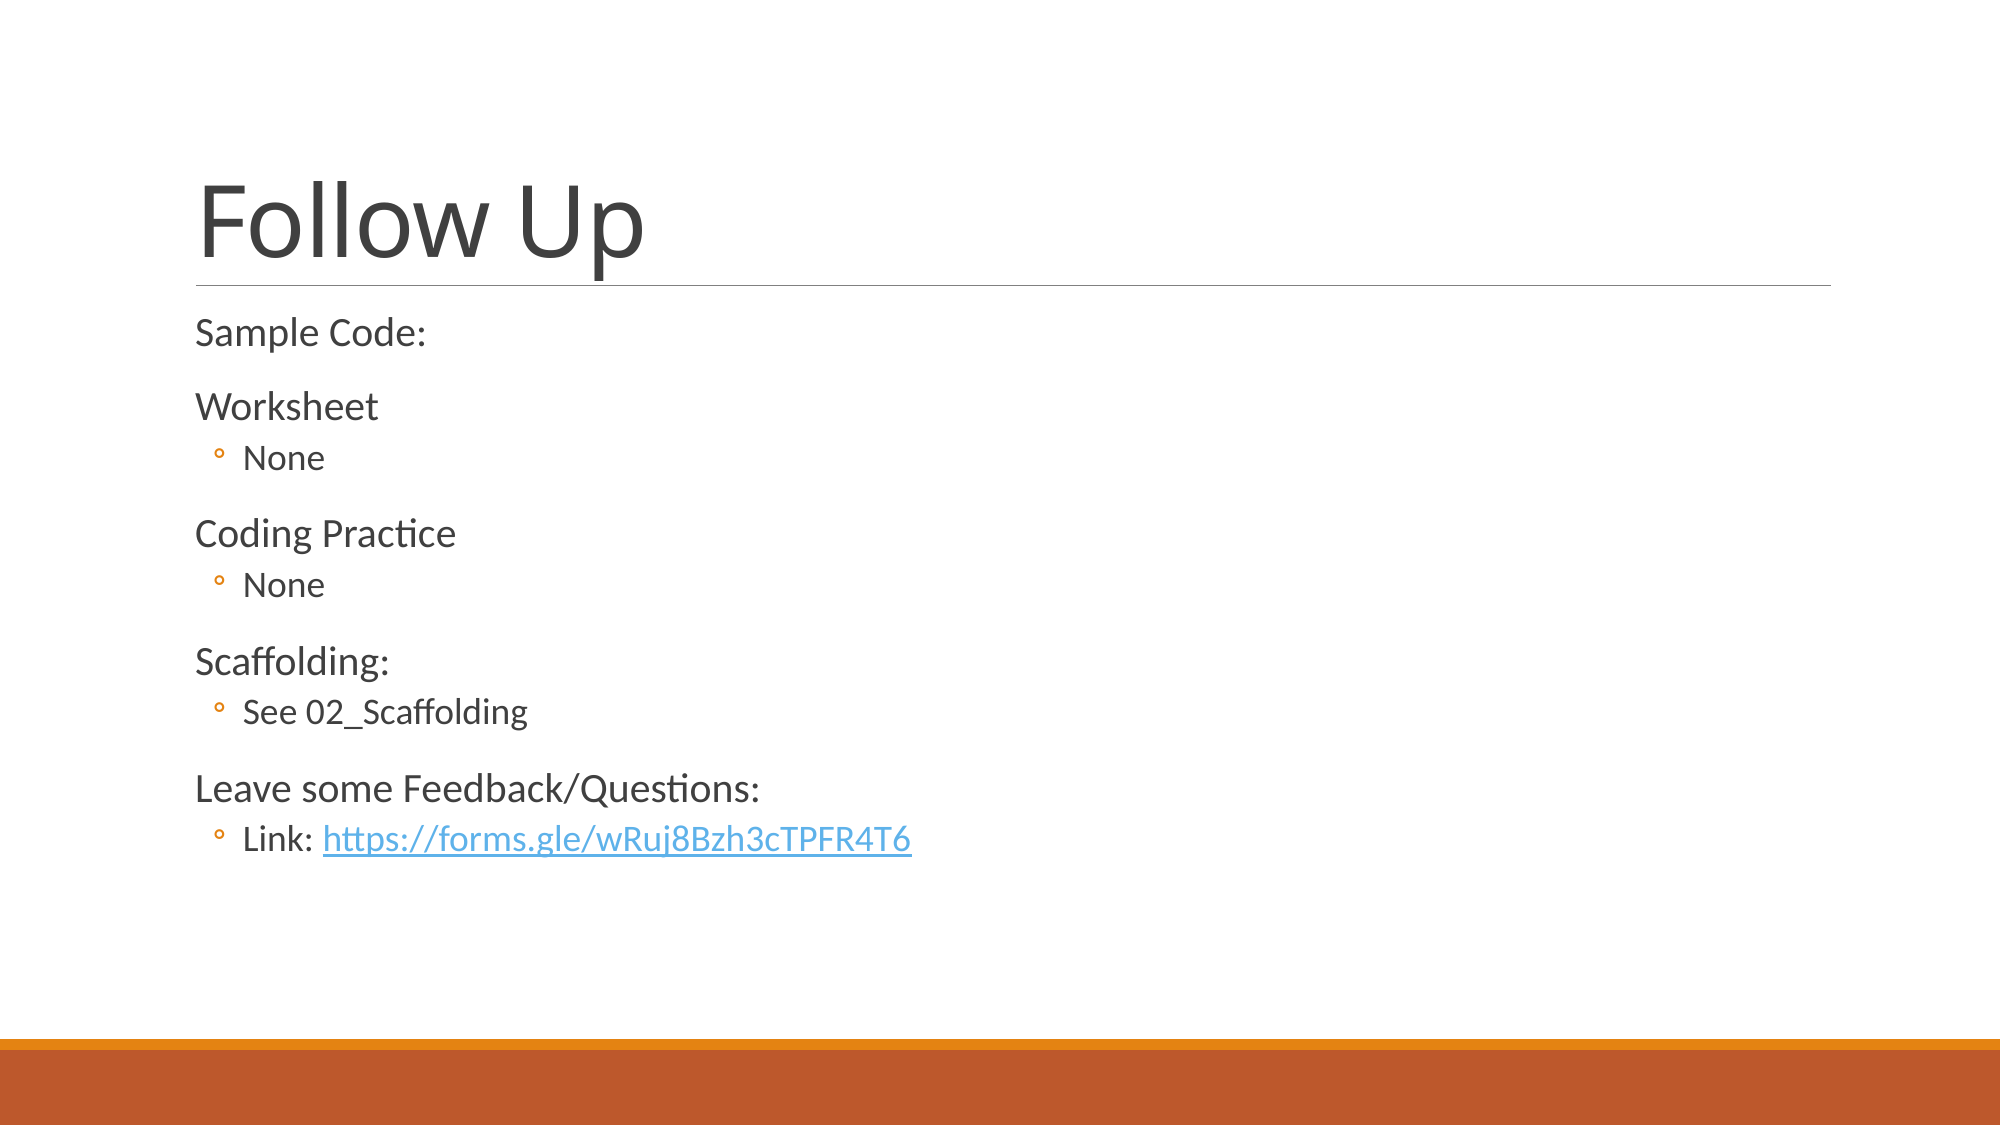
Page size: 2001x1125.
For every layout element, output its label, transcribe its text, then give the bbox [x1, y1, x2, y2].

list Sample Code: Worksheet None Coding Practice None Scaffolding: See 02_Scaffolding Leave some Feedback/Questions: Link: https://forms.gle/wRuj8Bzh3cTPFR4T6 [180, 302, 1830, 963]
title Follow Up [180, 47, 1830, 285]
